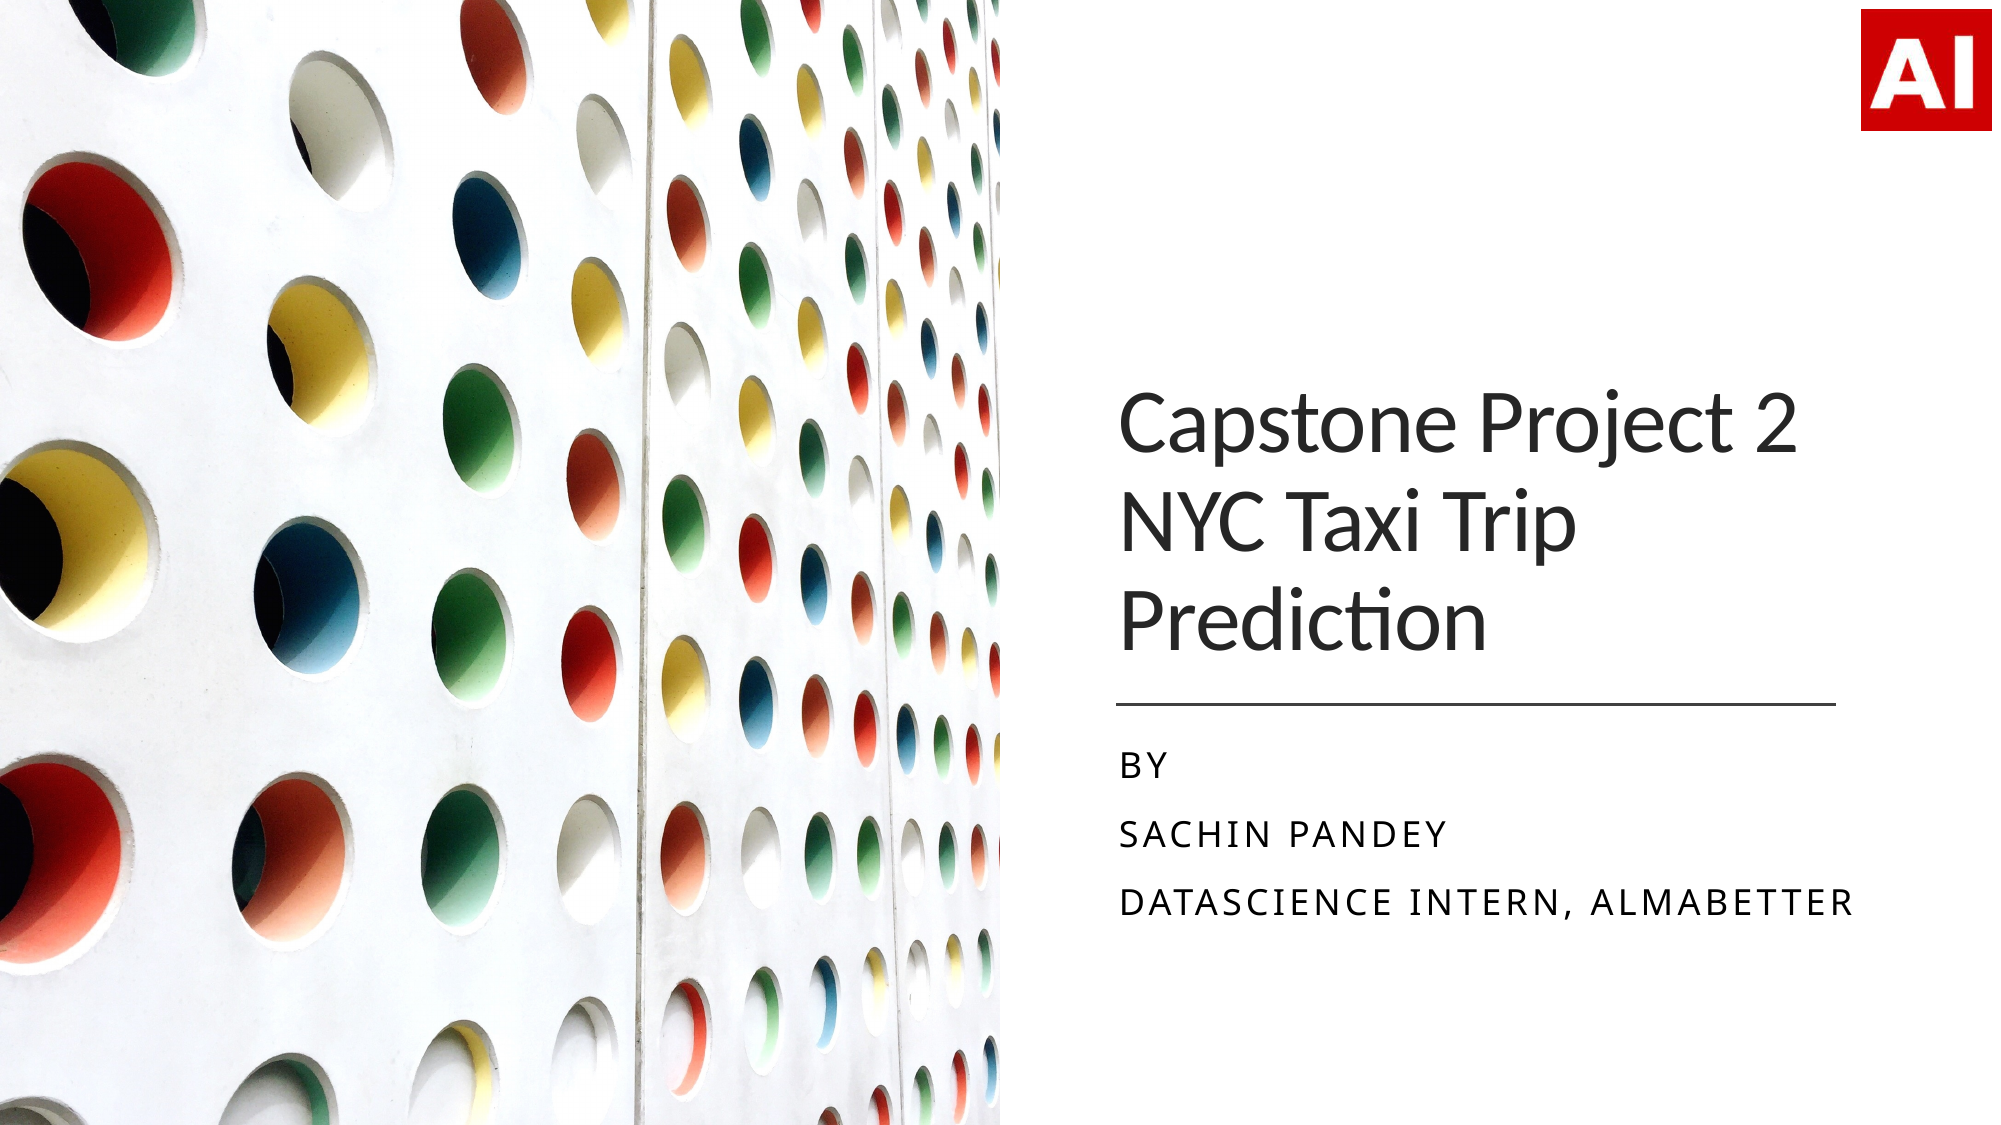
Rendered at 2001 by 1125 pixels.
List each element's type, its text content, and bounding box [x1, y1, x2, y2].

picture [1861, 8, 1992, 132]
subtitle By Sachin pandey Datascience intern, Almabetter [1103, 730, 1897, 935]
title Capstone Project 2 NYC Taxi Trip Prediction [1103, 104, 1894, 679]
text_box [1006, 0, 2000, 1125]
picture [0, 0, 1001, 1125]
